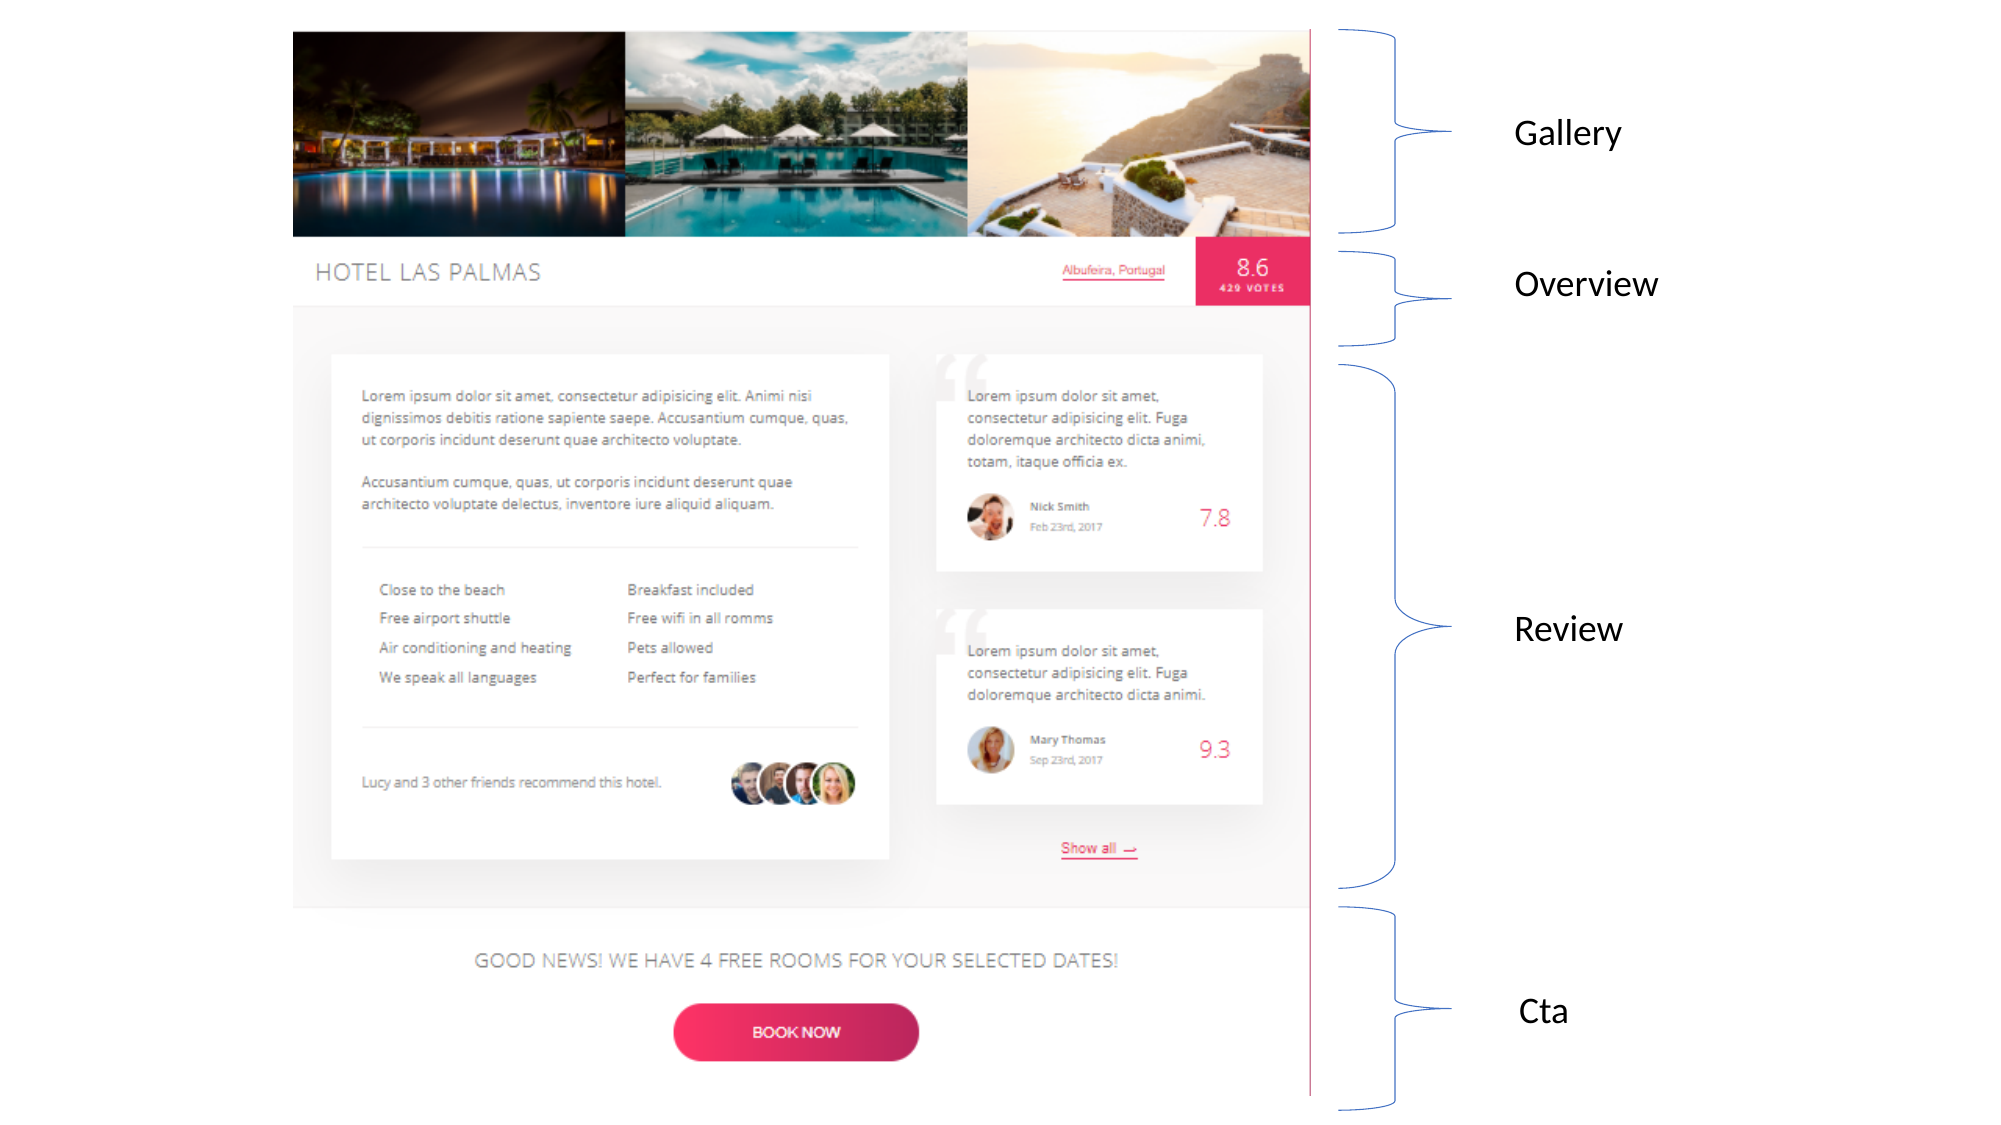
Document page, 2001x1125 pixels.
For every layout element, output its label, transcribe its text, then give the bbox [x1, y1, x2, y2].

text_box Gallery [1499, 101, 1638, 161]
text_box [1338, 29, 1452, 234]
text_box [1338, 364, 1452, 889]
text_box Review [1499, 596, 1639, 656]
text_box Overview [1499, 251, 1674, 312]
picture [293, 29, 1311, 1096]
text_box [1338, 906, 1452, 1111]
text_box [1338, 250, 1452, 347]
text_box Cta [1504, 978, 1585, 1038]
